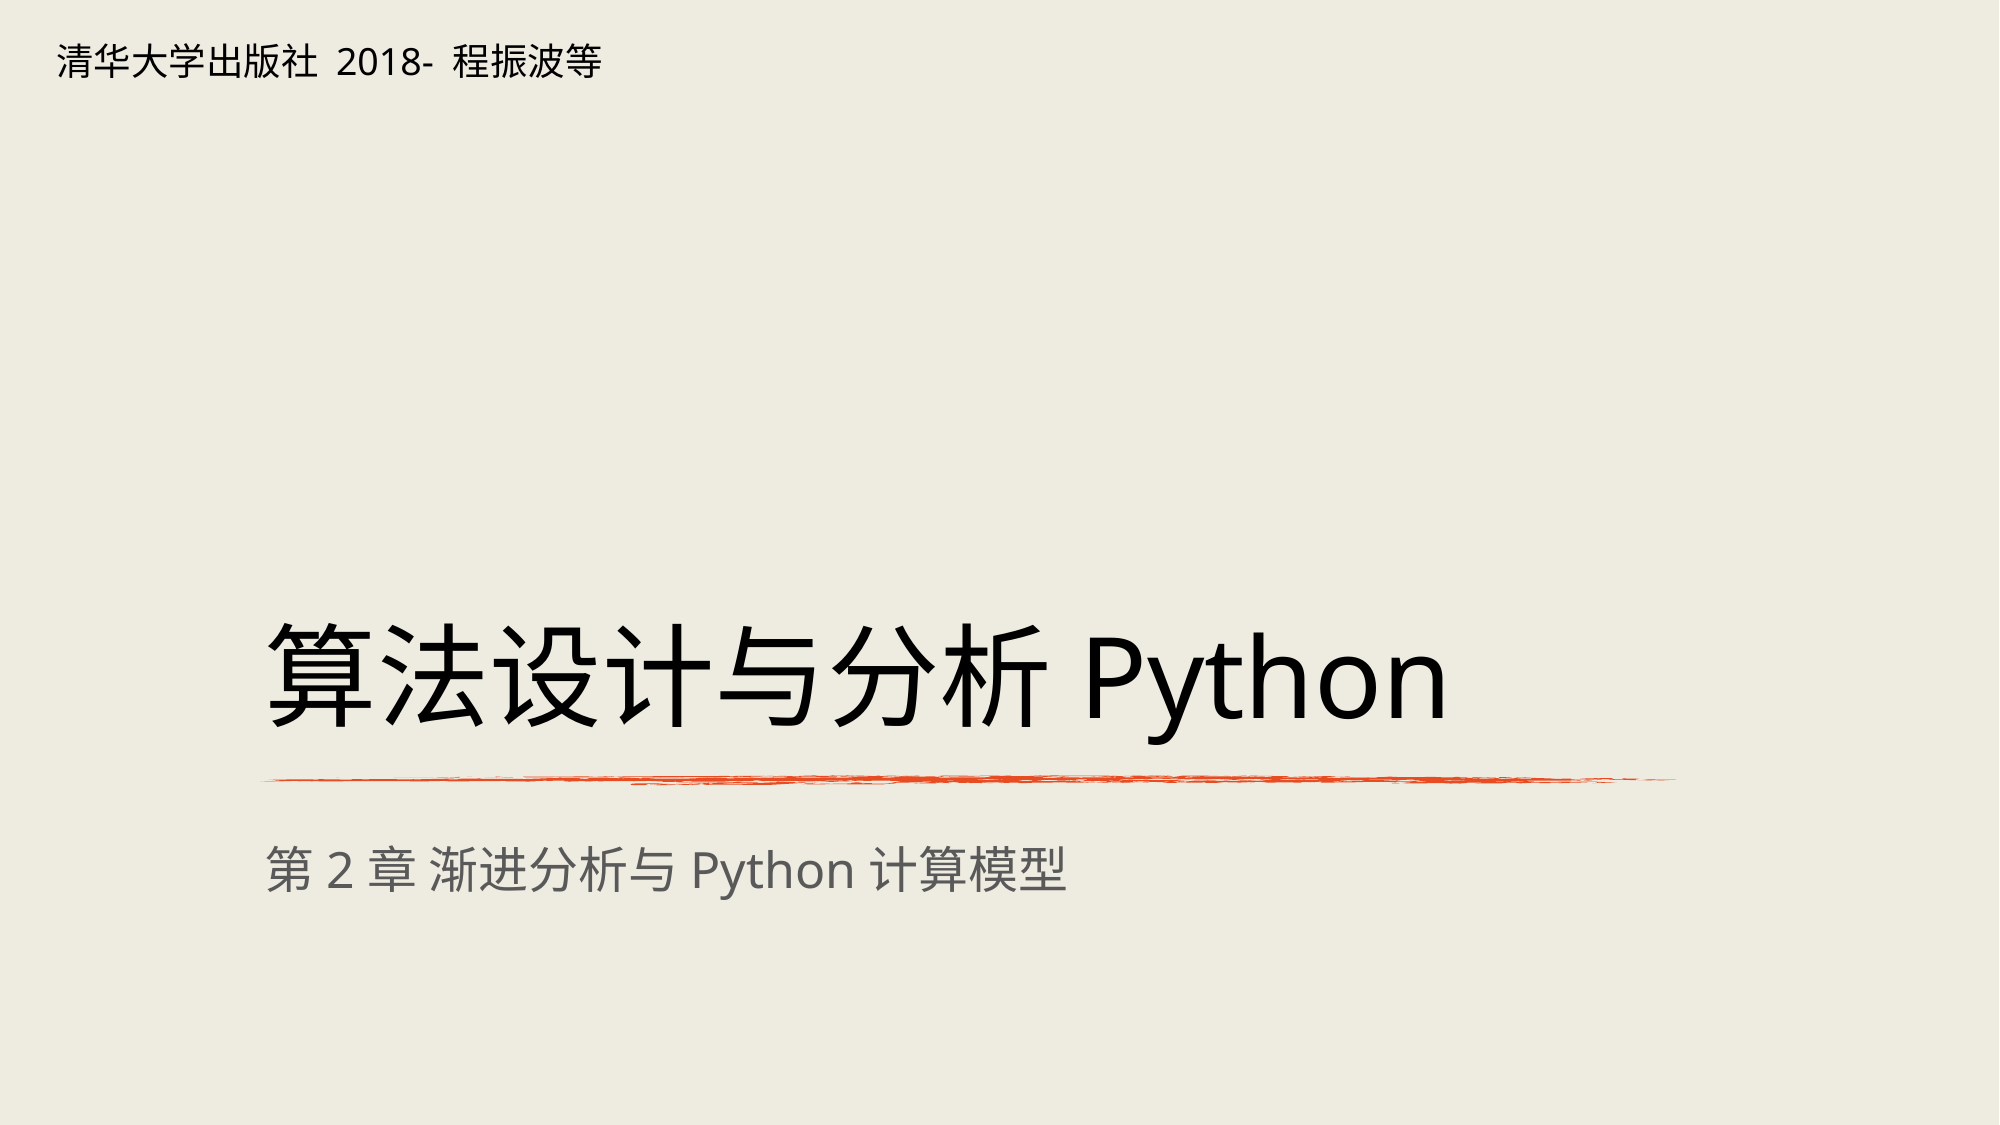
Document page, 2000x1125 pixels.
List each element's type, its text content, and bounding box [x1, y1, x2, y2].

subtitle 第2章 渐进分析与Python计算模型 [249, 837, 1750, 1013]
title 算法设计与分析Python [249, 312, 1750, 750]
